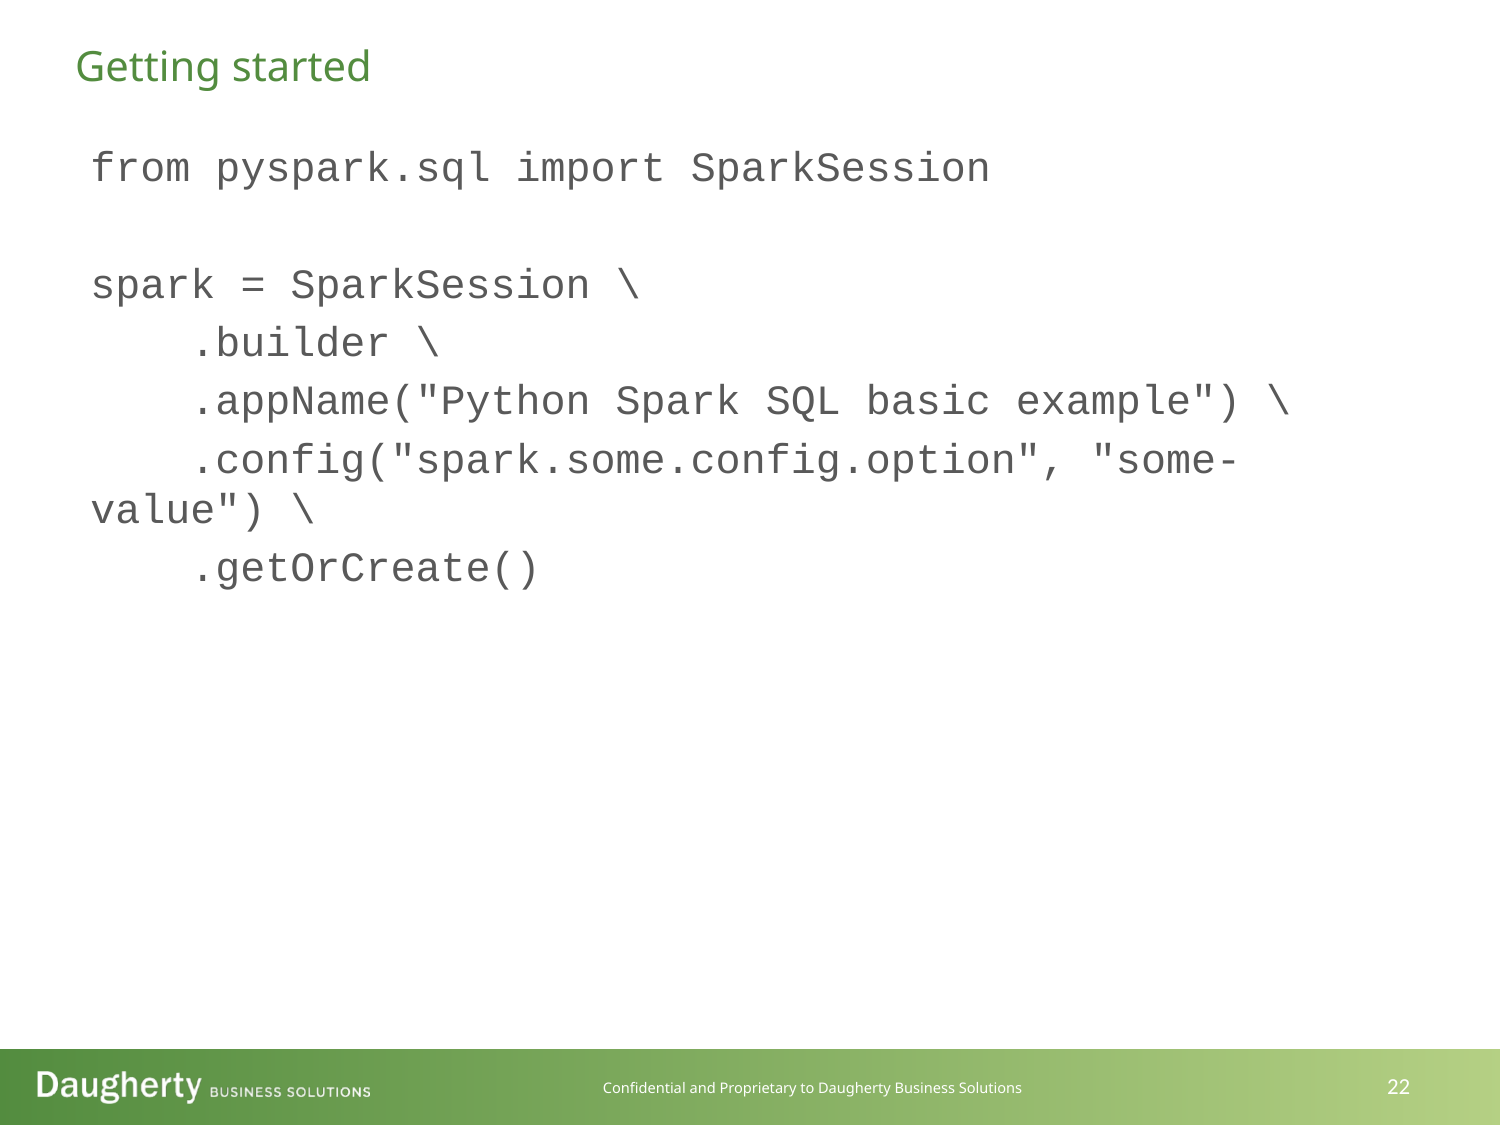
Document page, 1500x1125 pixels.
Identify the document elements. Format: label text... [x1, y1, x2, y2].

list Getting started [0, 0, 1500, 131]
picture [37, 1071, 370, 1104]
list from pyspark.sql import SparkSession spark = SparkSession \ .builder \ .appName("Python Spark SQL basic example") \ .config("spark.some.config.option", "some-value") \ .getOrCreate() [75, 131, 1427, 974]
slide_number 22 [1355, 1055, 1442, 1116]
